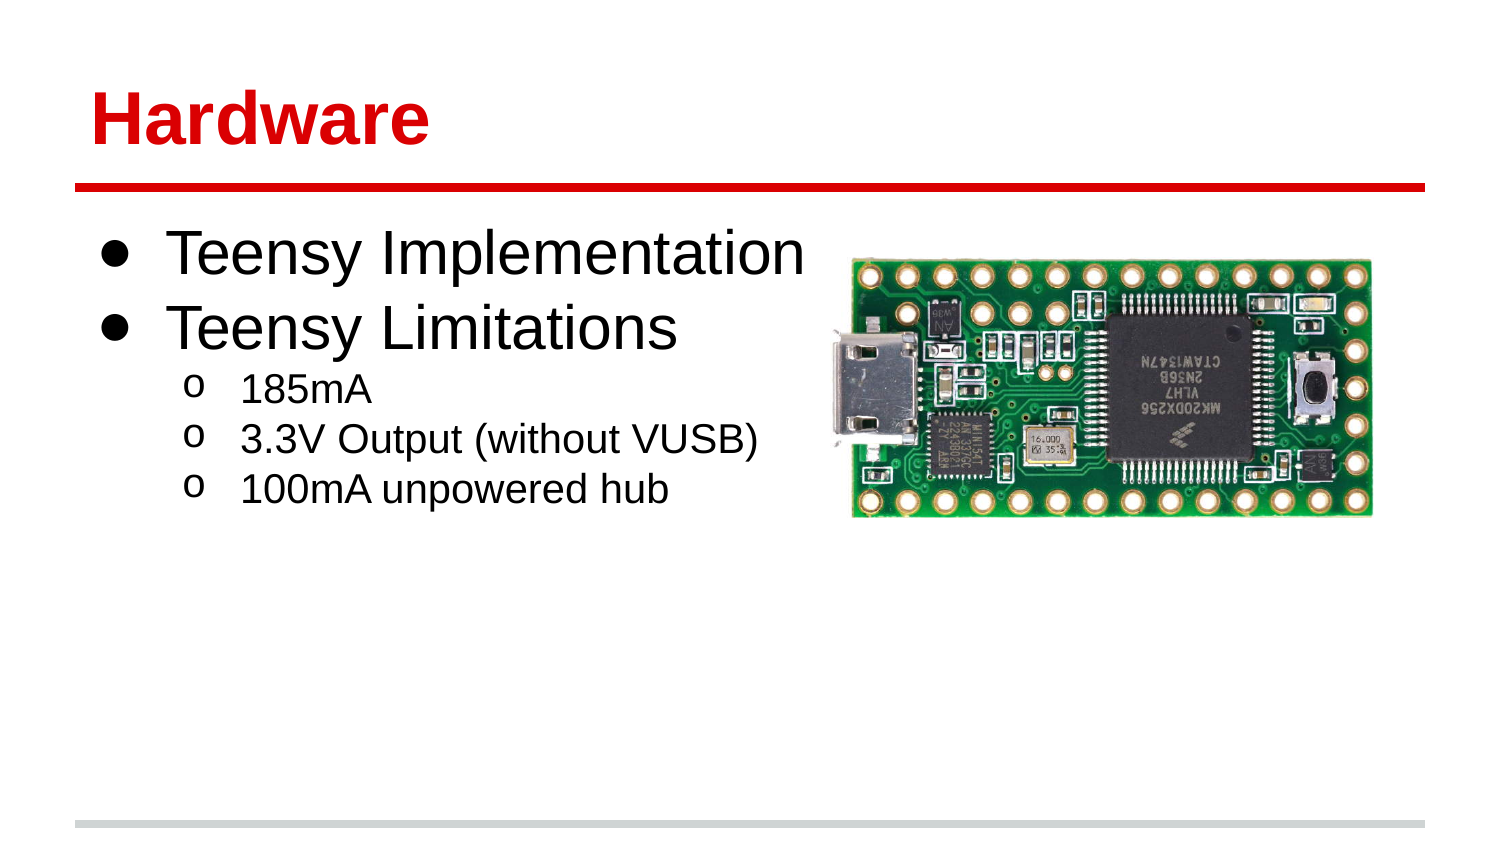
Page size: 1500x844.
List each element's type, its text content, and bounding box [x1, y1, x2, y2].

picture [830, 257, 1374, 518]
list Teensy Implementation Teensy Limitations 185mA 3.3V Output (without VUSB) 100mA unpowered hub [75, 196, 1425, 808]
title Hardware [75, 33, 1425, 175]
